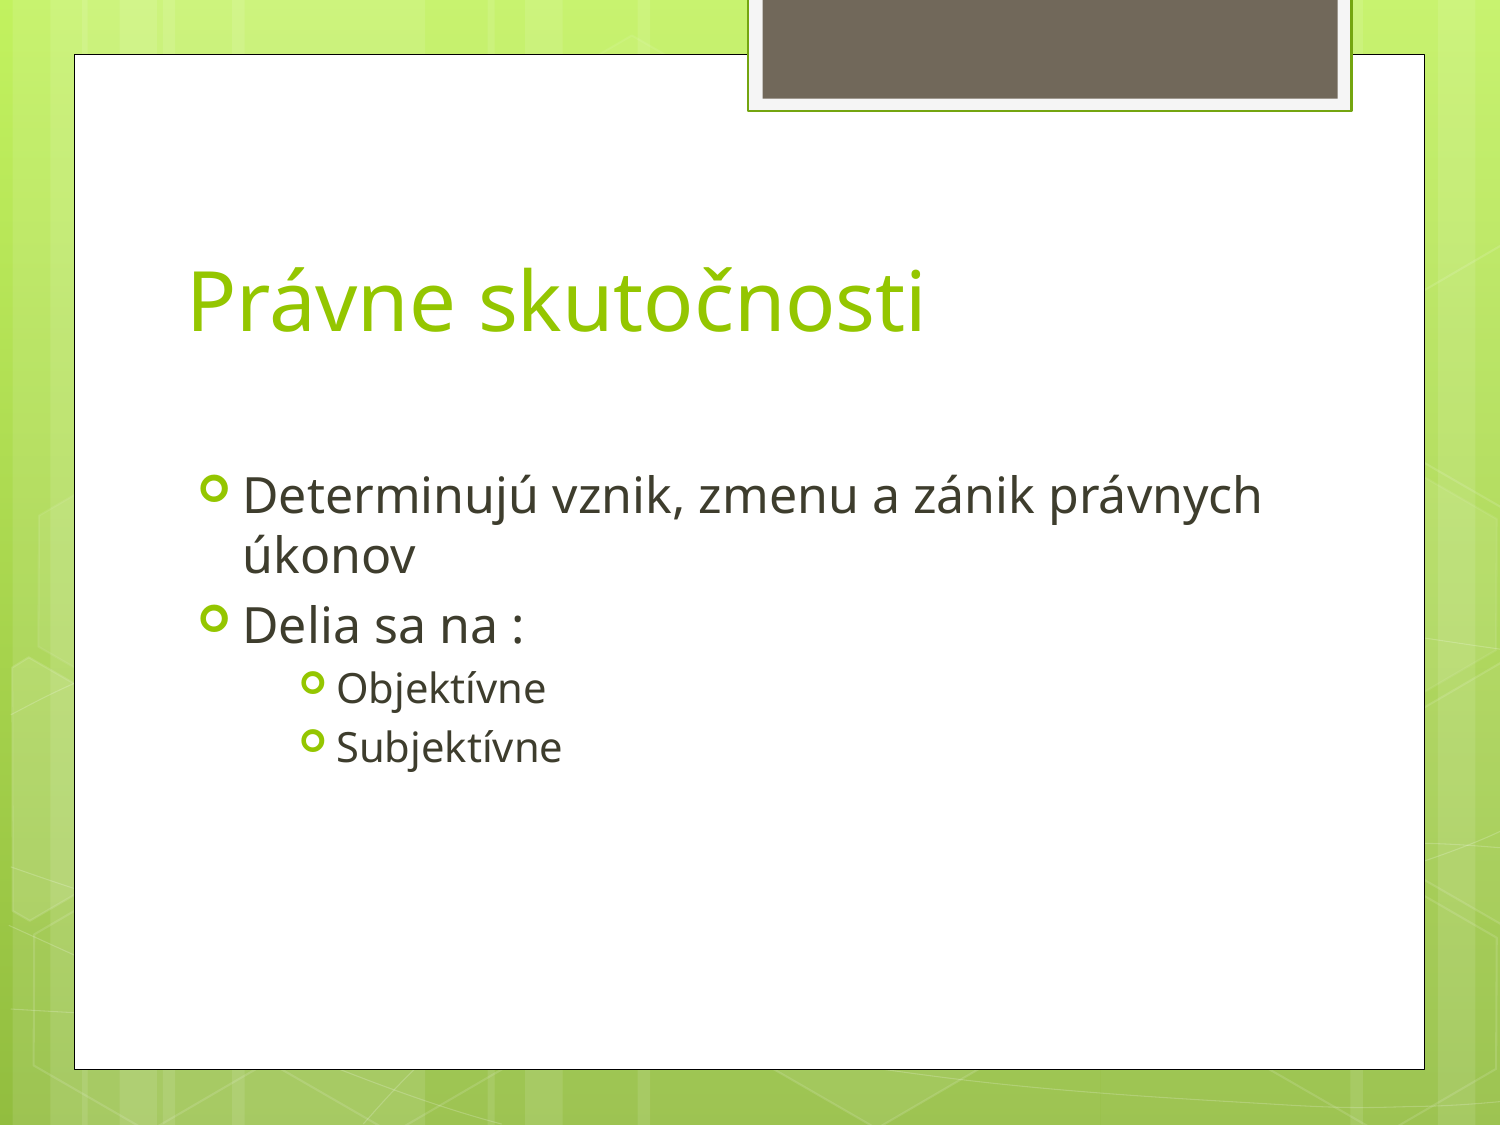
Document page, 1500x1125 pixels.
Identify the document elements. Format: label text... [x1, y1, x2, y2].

list Determinujú vznik, zmenu a zánik právnych úkonov Delia sa na : Objektívne Subjektívne [171, 456, 1283, 1032]
title Právne skutočnosti [171, 168, 1324, 357]
